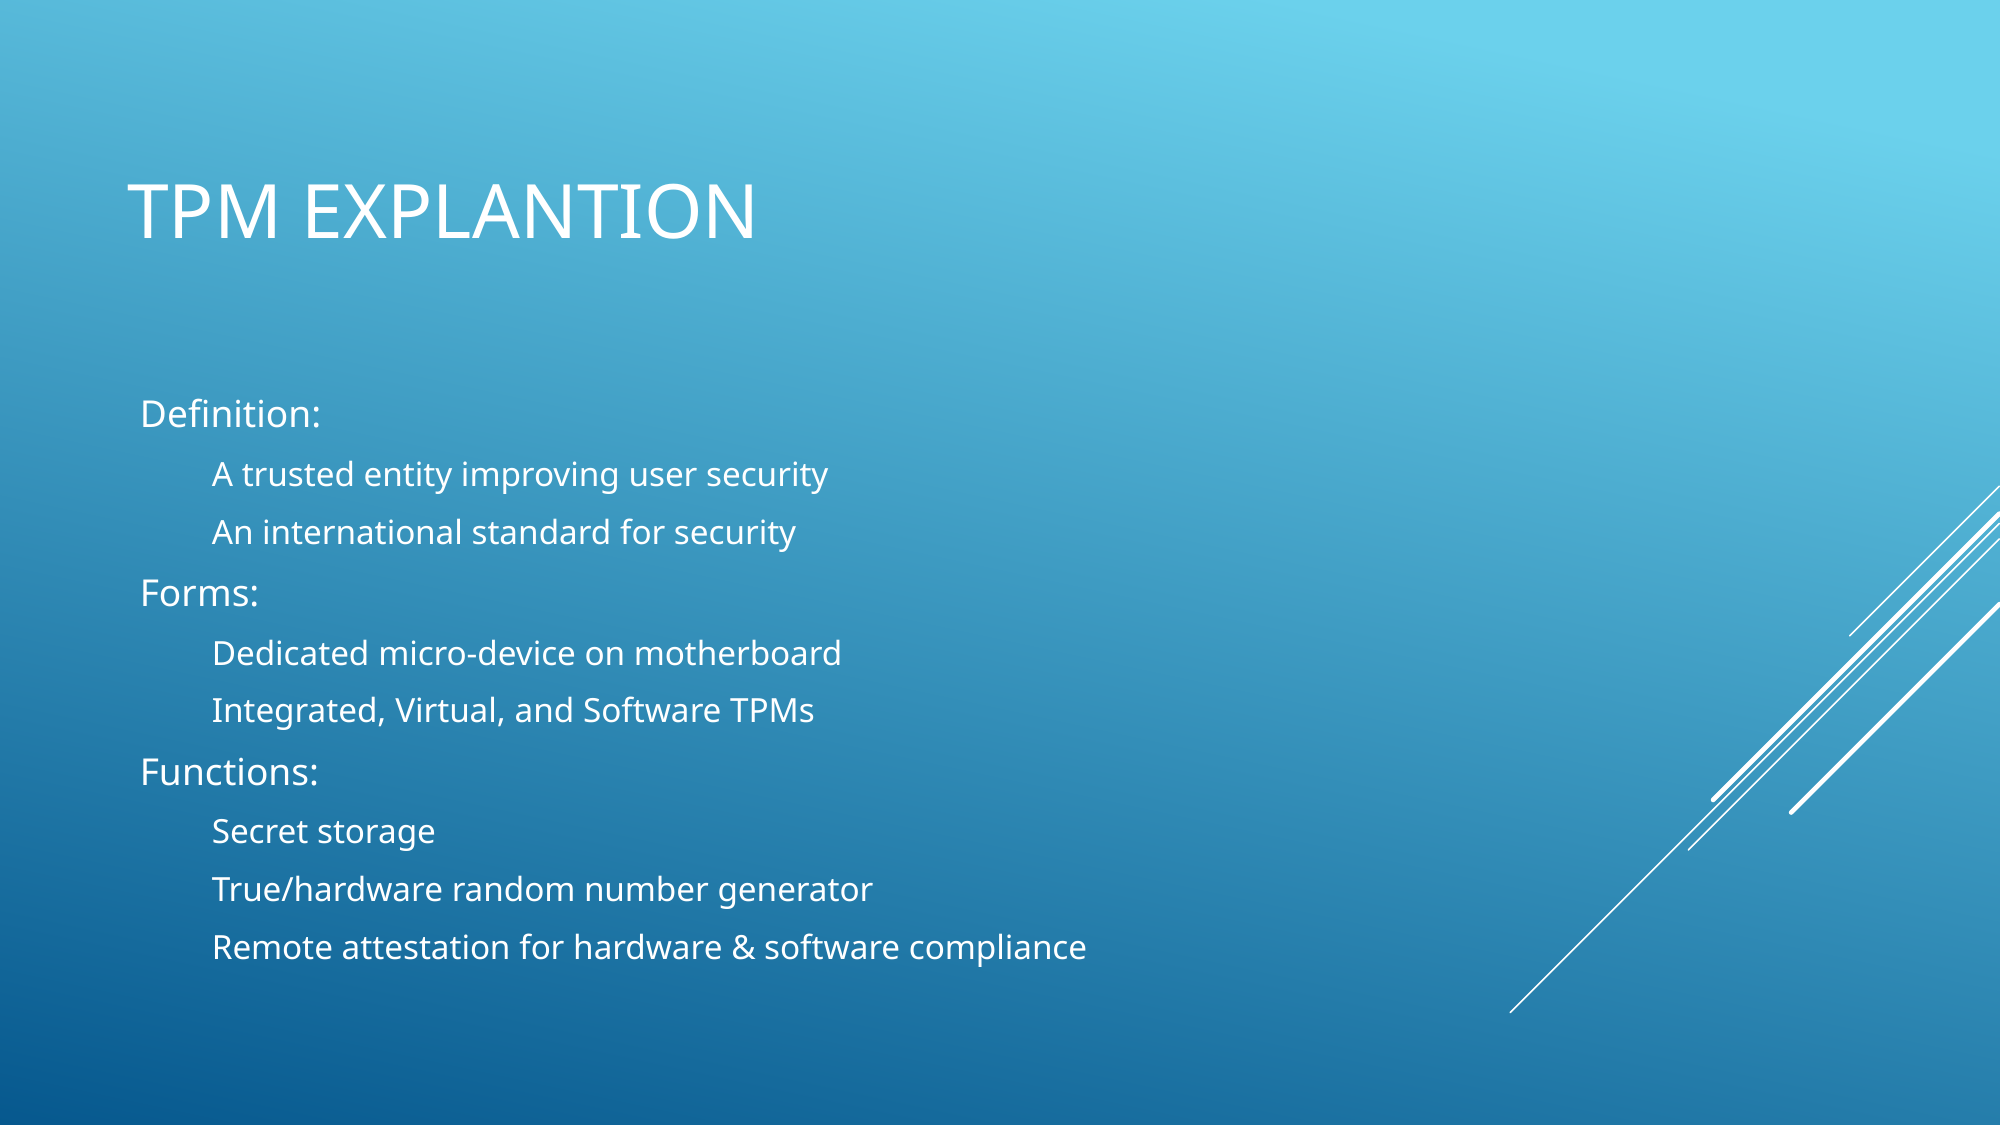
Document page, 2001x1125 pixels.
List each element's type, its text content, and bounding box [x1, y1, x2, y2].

title TPM Explantion [112, 84, 1513, 332]
list Definition: A trusted entity improving user security An international standard for security Forms: Dedicated micro-device on motherboard Integrated, Virtual, and Software TPMs Functions: Secret storage True/hardware random number generator Remote attestation for hardware & software compliance [124, 383, 1525, 977]
